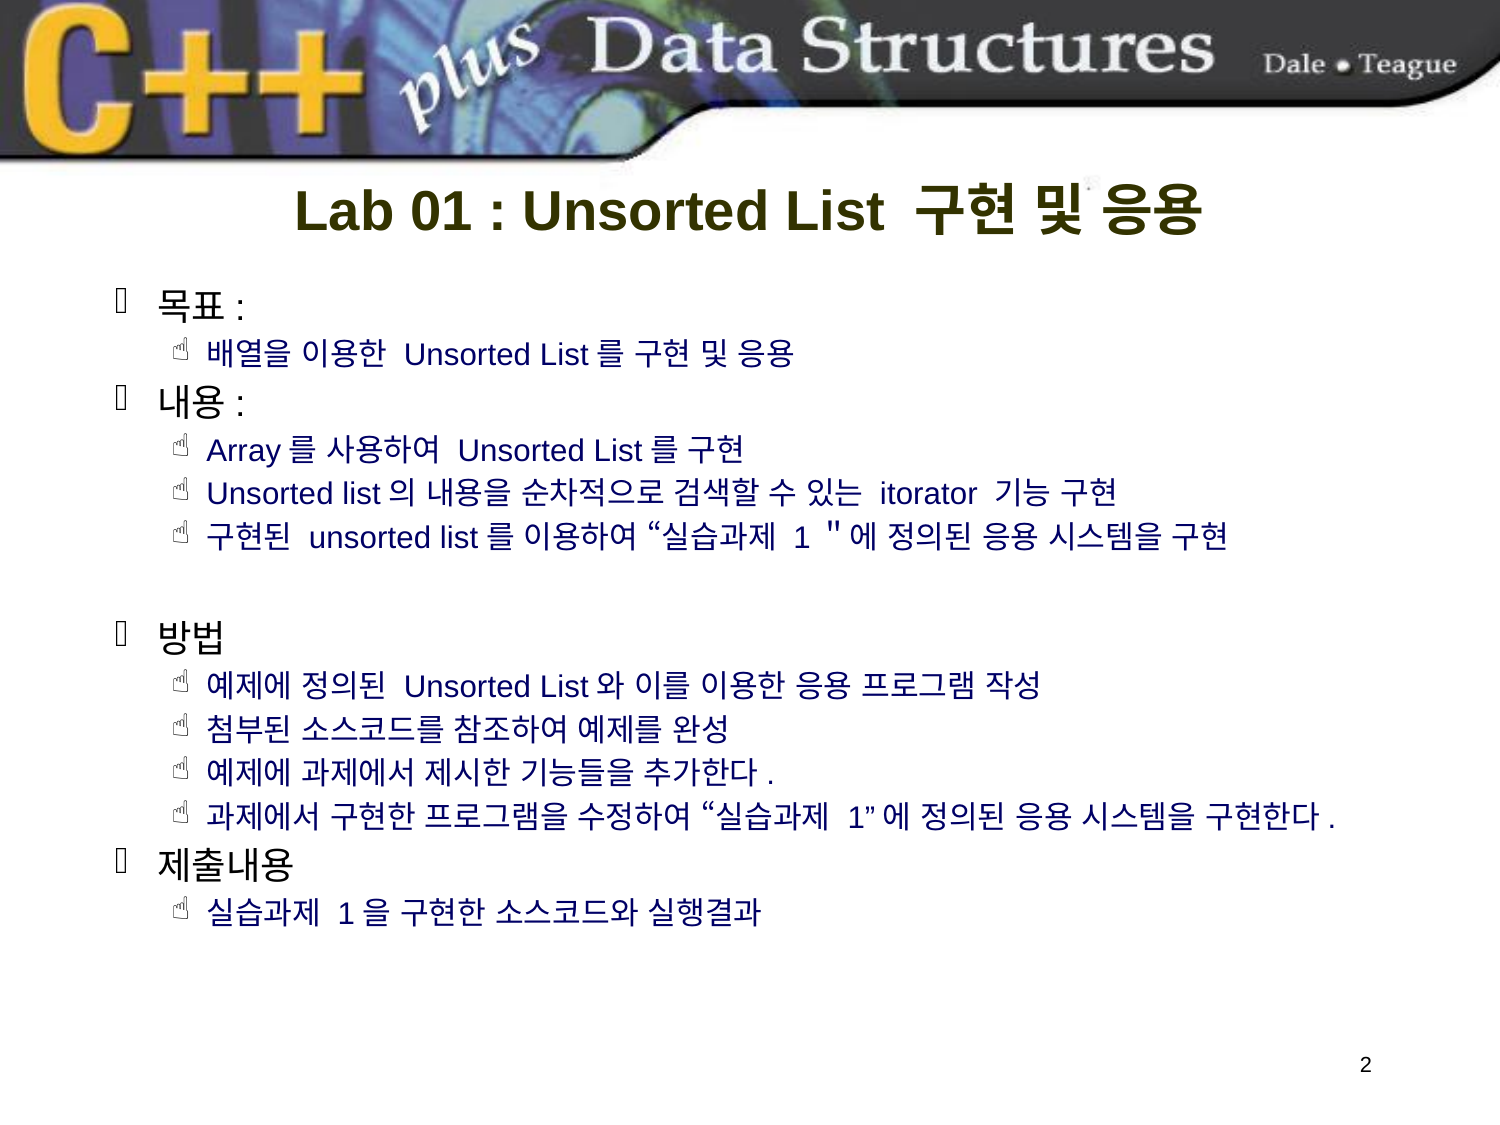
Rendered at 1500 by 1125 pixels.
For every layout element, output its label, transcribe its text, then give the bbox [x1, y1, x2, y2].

title Lab 01 : Unsorted List 구현 및 응용 [112, 137, 1387, 250]
list 목표: 배열을 이용한 Unsorted List를 구현 및 응용 내용: Array를 사용하여 Unsorted List를 구현 Unsorted list의 내용을 순차적으로 검색할 수 있는 itorator 기능 구현 구현된 unsorted list를 이용하여 “실습과제 1＂에 정의된 응용 시스템을 구현 방법 예제에 정의된 Unsorted List와 이를 이용한 응용 프로그램 작성 첨부된 소스코드를 참조하여 예제를 완성 예제에 과제에서 제시한 기능들을 추가한다. 과제에서 구현한 프로그램을 수정하여 “실습과제 1”에 정의된 응용 시스템을 구현한다. 제출내용 실습과제 1을 구현한 소스코드와 실행결과 [99, 275, 1388, 1038]
picture [0, 0, 1500, 1125]
